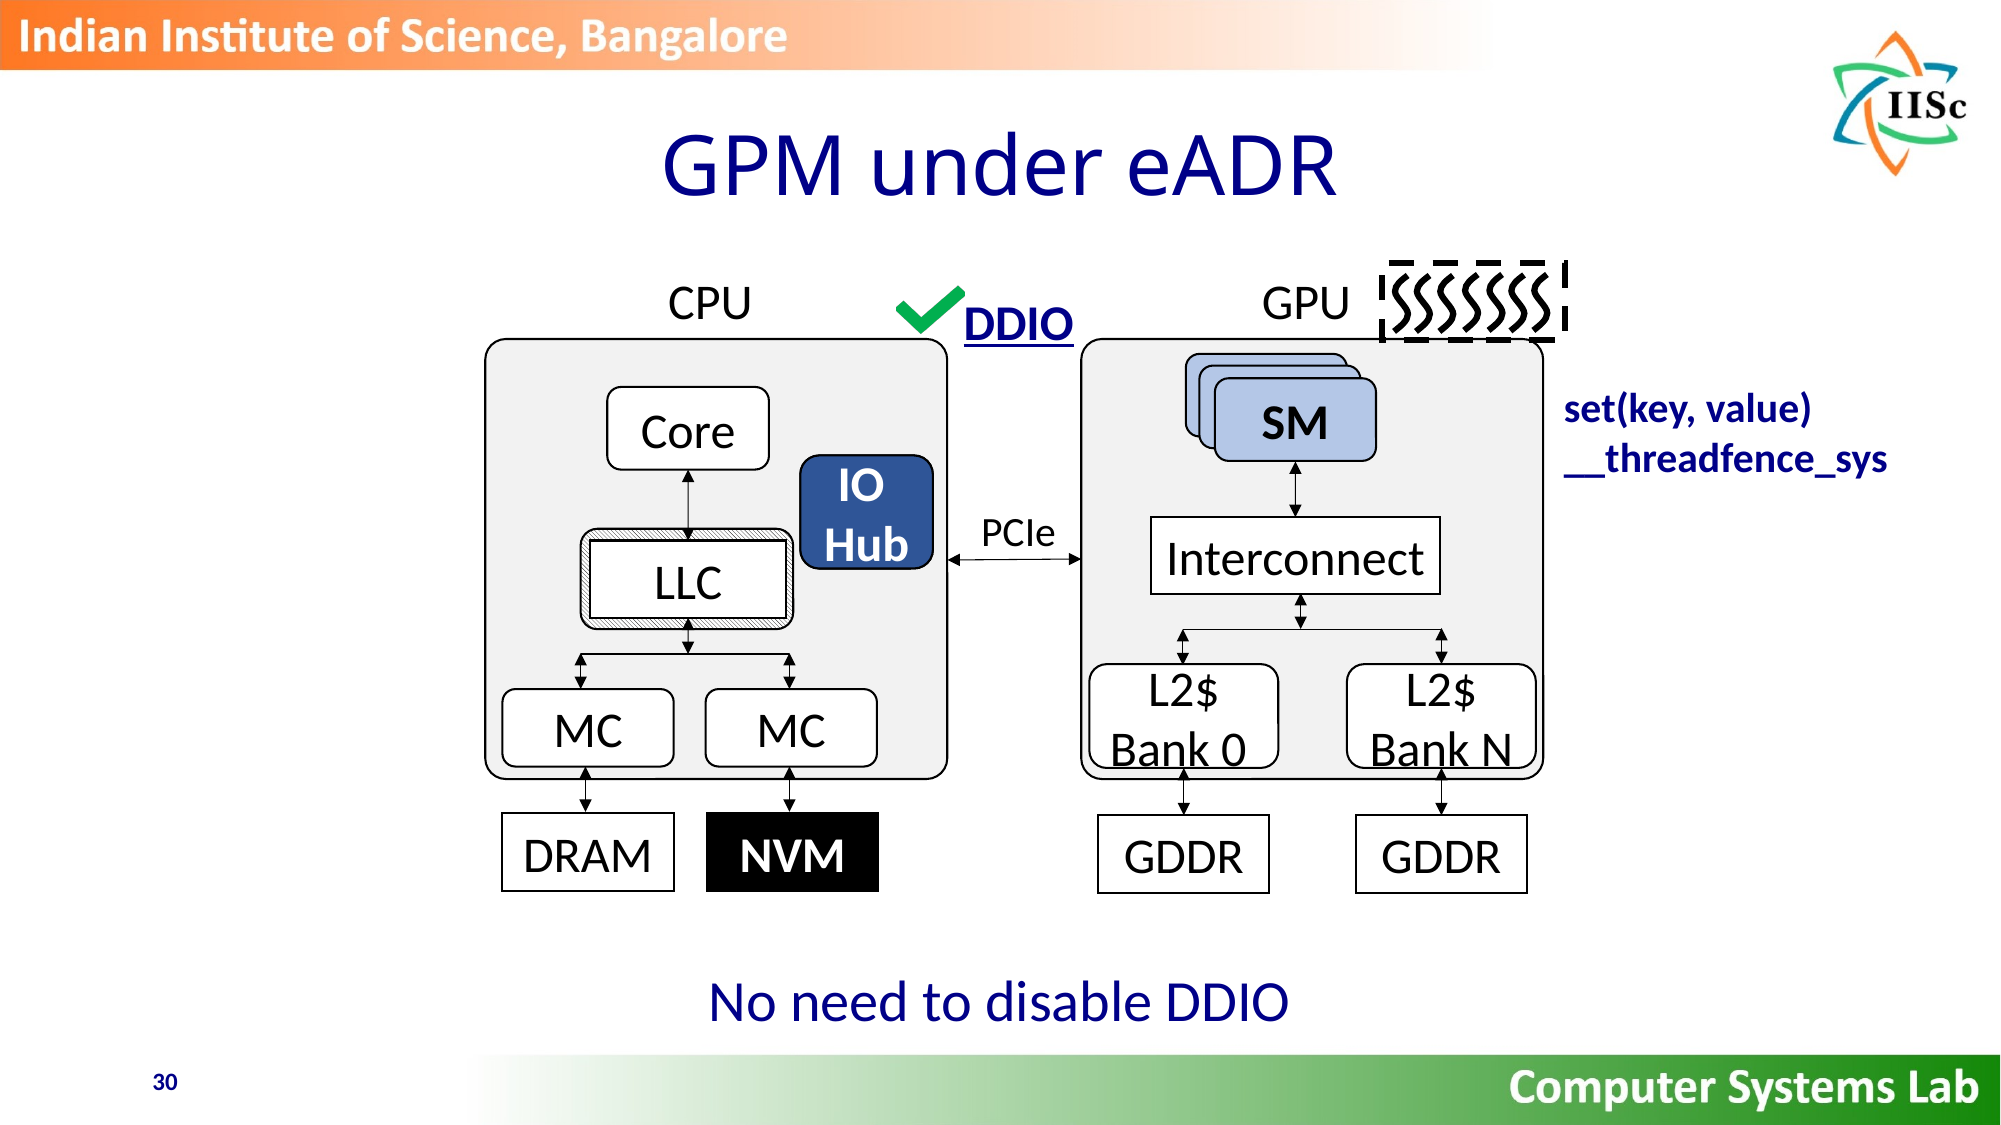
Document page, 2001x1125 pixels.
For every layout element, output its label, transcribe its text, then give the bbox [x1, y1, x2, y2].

text_box PCIe [966, 497, 1072, 559]
text_box DDIO [948, 282, 1089, 358]
text_box LLC [589, 539, 787, 619]
text_box SM [1184, 352, 1348, 438]
text_box GDDR [1355, 814, 1528, 894]
text_box SM [1198, 364, 1362, 450]
text_box L2$ Bank N [1345, 663, 1537, 769]
title GPM under eADR [137, 59, 1863, 278]
text_box MC [501, 688, 675, 768]
text_box GDDR [1097, 814, 1270, 894]
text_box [1381, 263, 1565, 341]
text_box No need to disable DDIO [0, 963, 2000, 1125]
text_box DRAM [501, 812, 675, 892]
text_box SM [1213, 377, 1378, 462]
text_box L2$ Bank 0 [1088, 663, 1280, 769]
text_box [689, 527, 795, 631]
text_box GPU [1247, 262, 1378, 337]
text_box Interconnect [1150, 516, 1441, 595]
text_box Core [606, 385, 770, 471]
text_box IO Hub [799, 454, 934, 570]
text_box CPU [653, 262, 779, 337]
text_box [1080, 337, 1545, 781]
text_box NVM [706, 812, 879, 892]
text_box [484, 337, 949, 781]
text_box MC [704, 688, 878, 768]
picture [0, 0, 2001, 1125]
text_box set(key, value) __threadfence_sys [1548, 373, 1903, 488]
text_box [579, 527, 687, 631]
